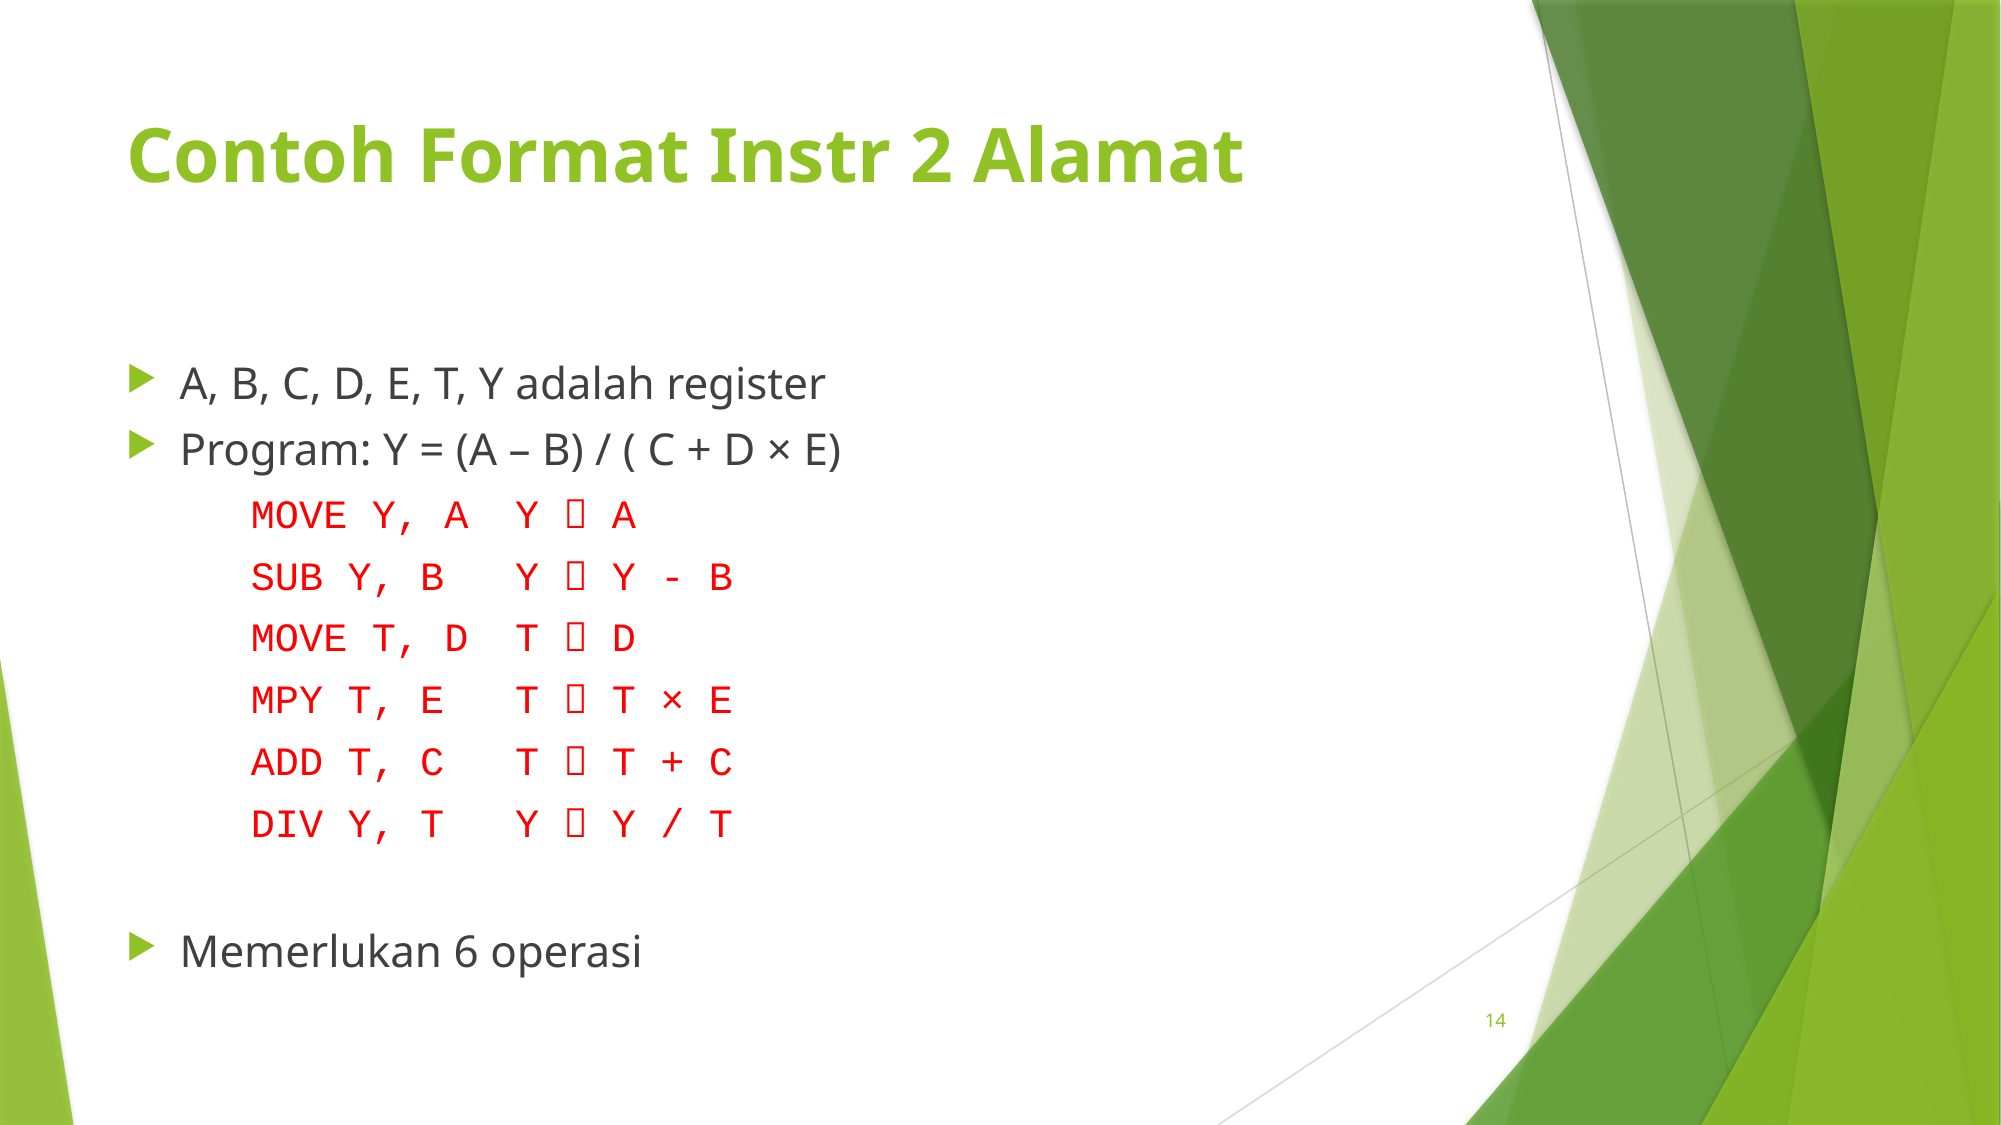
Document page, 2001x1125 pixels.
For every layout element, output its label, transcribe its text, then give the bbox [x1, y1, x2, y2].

list A, B, C, D, E, T, Y adalah register Program: Y = (A – B) / ( C + D × E) MOVE Y, A Y  A SUB Y, B Y  Y - B MOVE T, D T  D MPY T, E T  T × E ADD T, C T  T + C DIV Y, T Y  Y / T Memerlukan 6 operasi [111, 354, 1522, 992]
slide_number 14 [1409, 991, 1522, 1051]
title Contoh Format Instr 2 Alamat [111, 99, 1522, 317]
